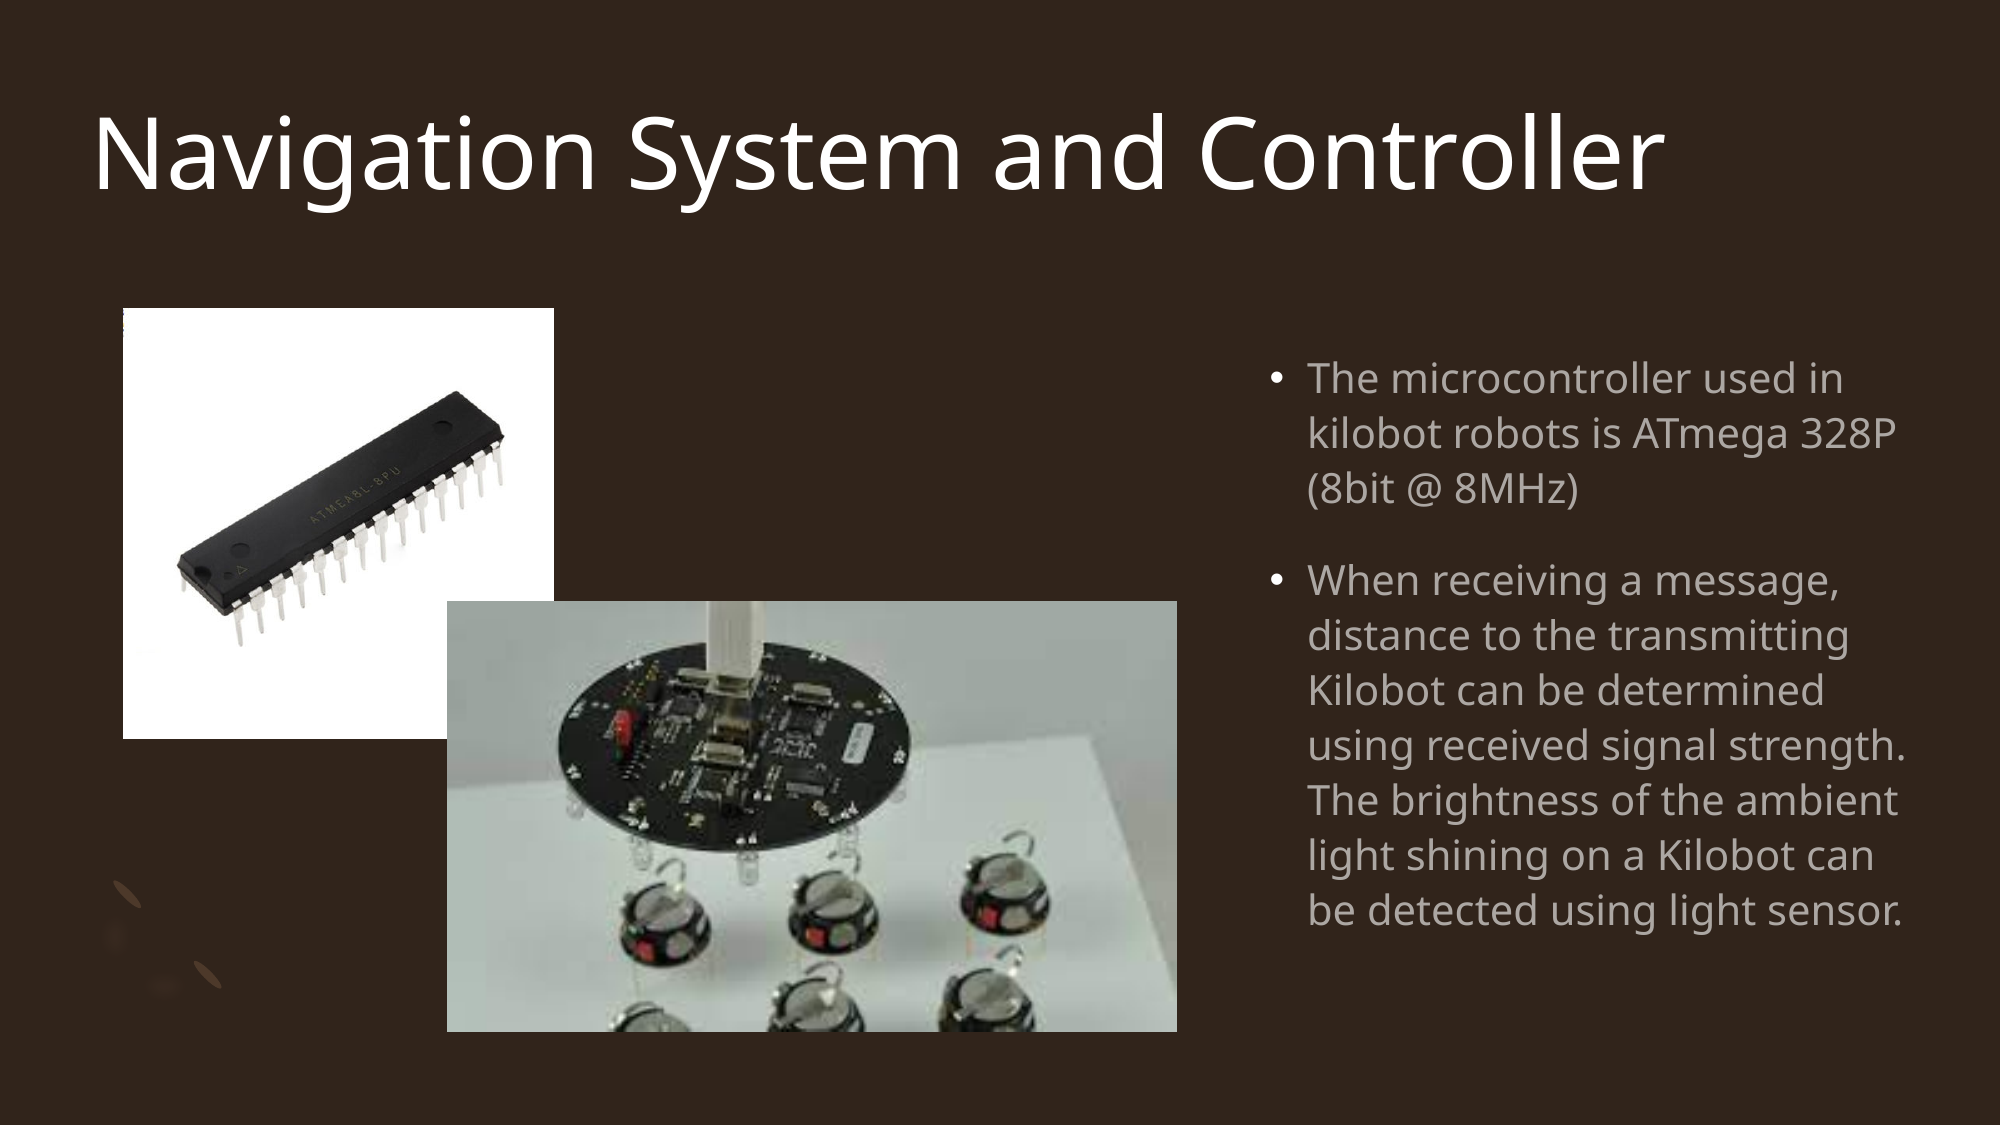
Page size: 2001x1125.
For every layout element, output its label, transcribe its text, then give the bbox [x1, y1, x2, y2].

picture [123, 308, 1177, 1032]
title Navigation System and Controller [90, 90, 1910, 309]
list The microcontroller used in kilobot robots is ATmega 328P (8bit @ 8MHz) When receiving a message, distance to the transmitting Kilobot can be determined using received signal strength. The brightness of the ambient light shining on a Kilobot can be detected using light sensor. [1269, 346, 1910, 1000]
